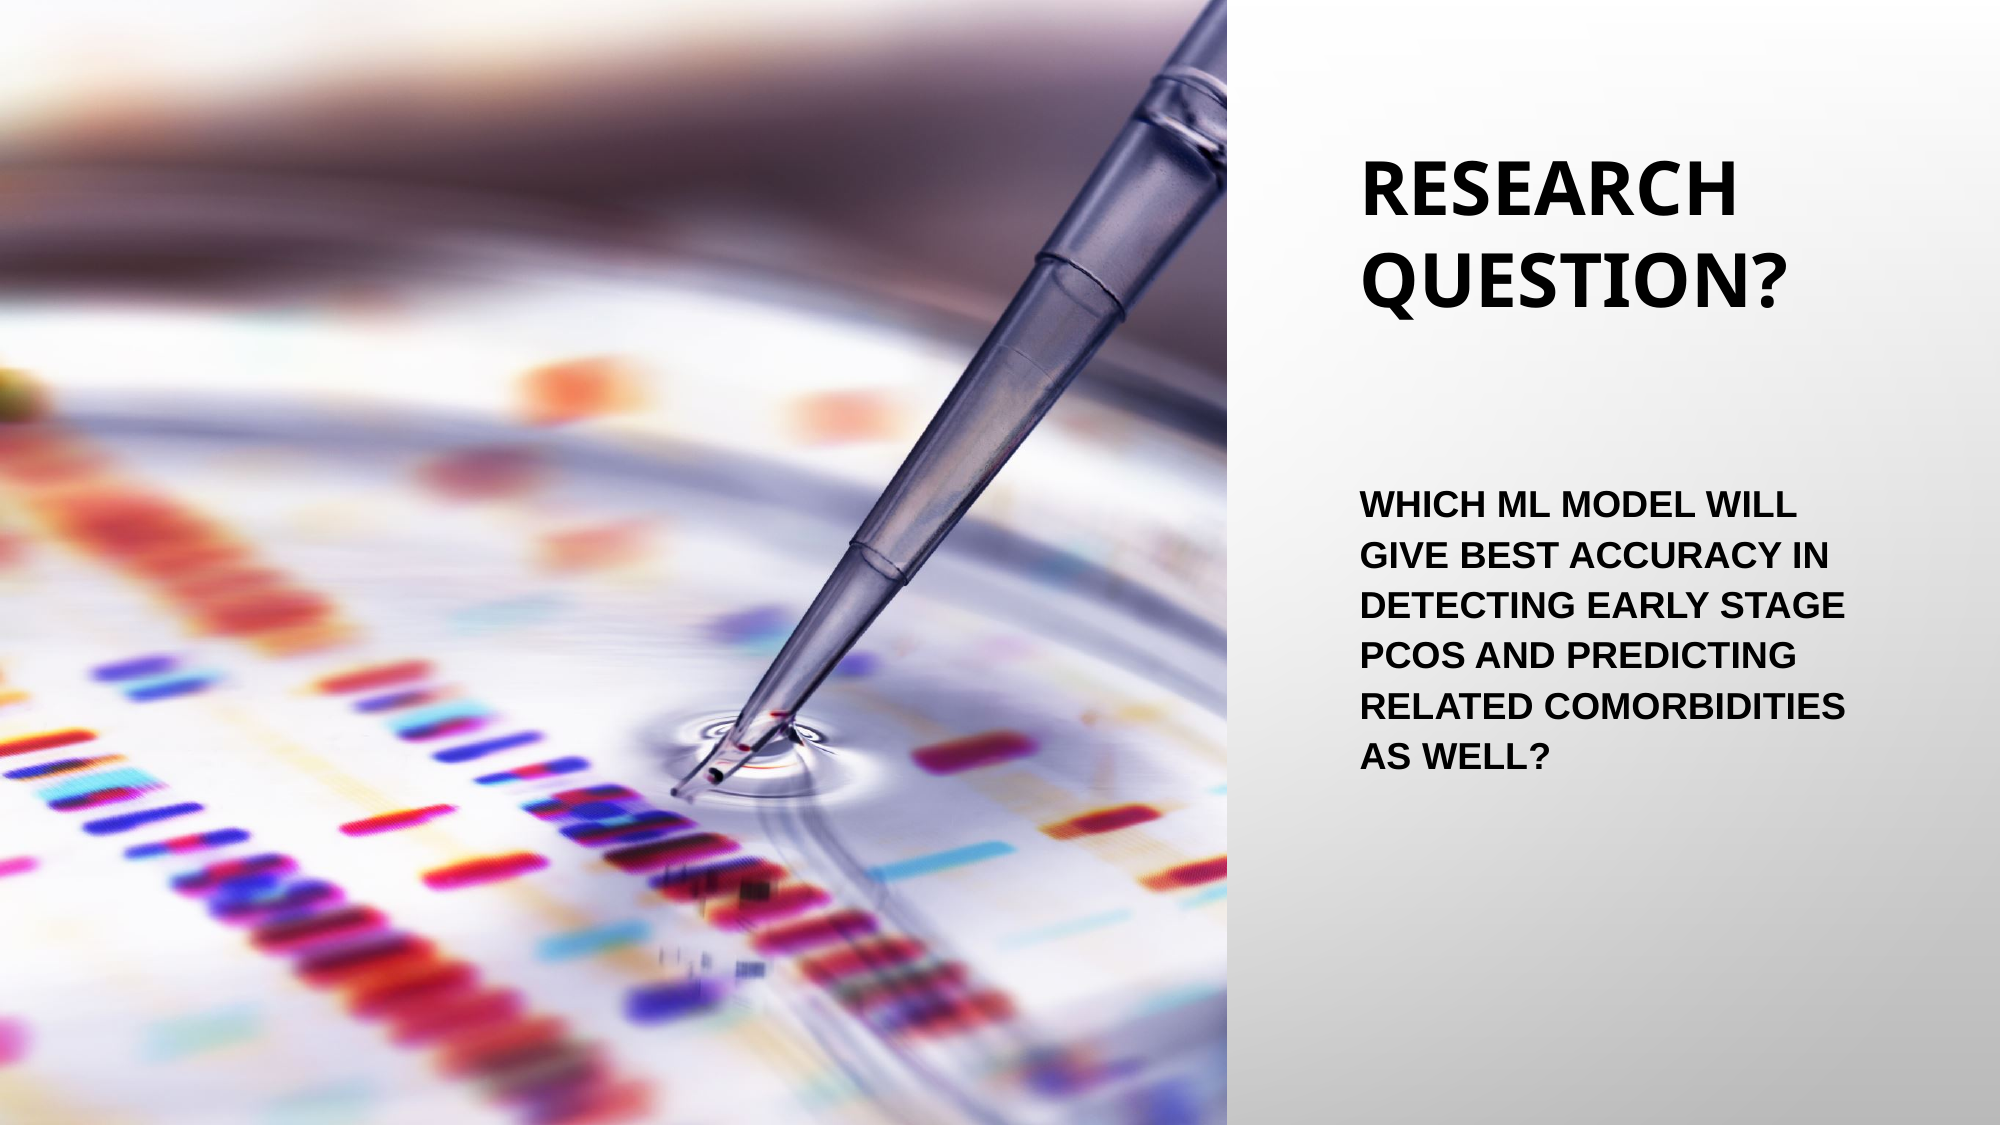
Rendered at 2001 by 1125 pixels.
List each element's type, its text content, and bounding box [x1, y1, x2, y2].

list Which ML model will give best accuracy in detecting early stage PCOS and predicting related Comorbidities as well? [1344, 388, 1895, 1025]
title RESEARCH QUESTION? [1344, 105, 1895, 364]
picture [0, 0, 2000, 1125]
